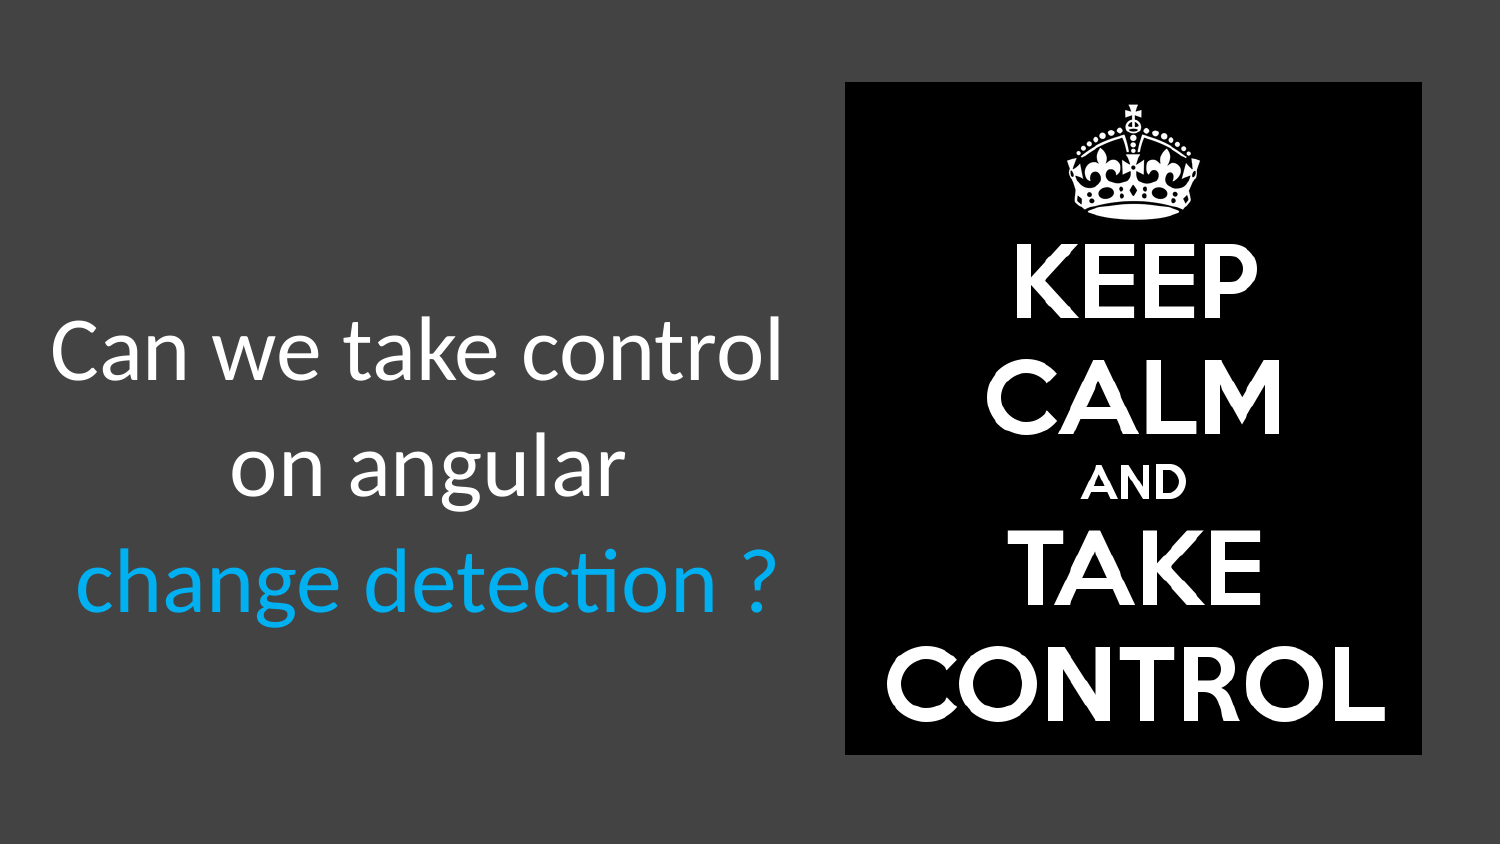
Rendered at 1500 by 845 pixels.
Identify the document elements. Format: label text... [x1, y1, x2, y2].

text_box Can we take control on angular change detection ? [0, 274, 845, 639]
picture [845, 82, 1422, 755]
